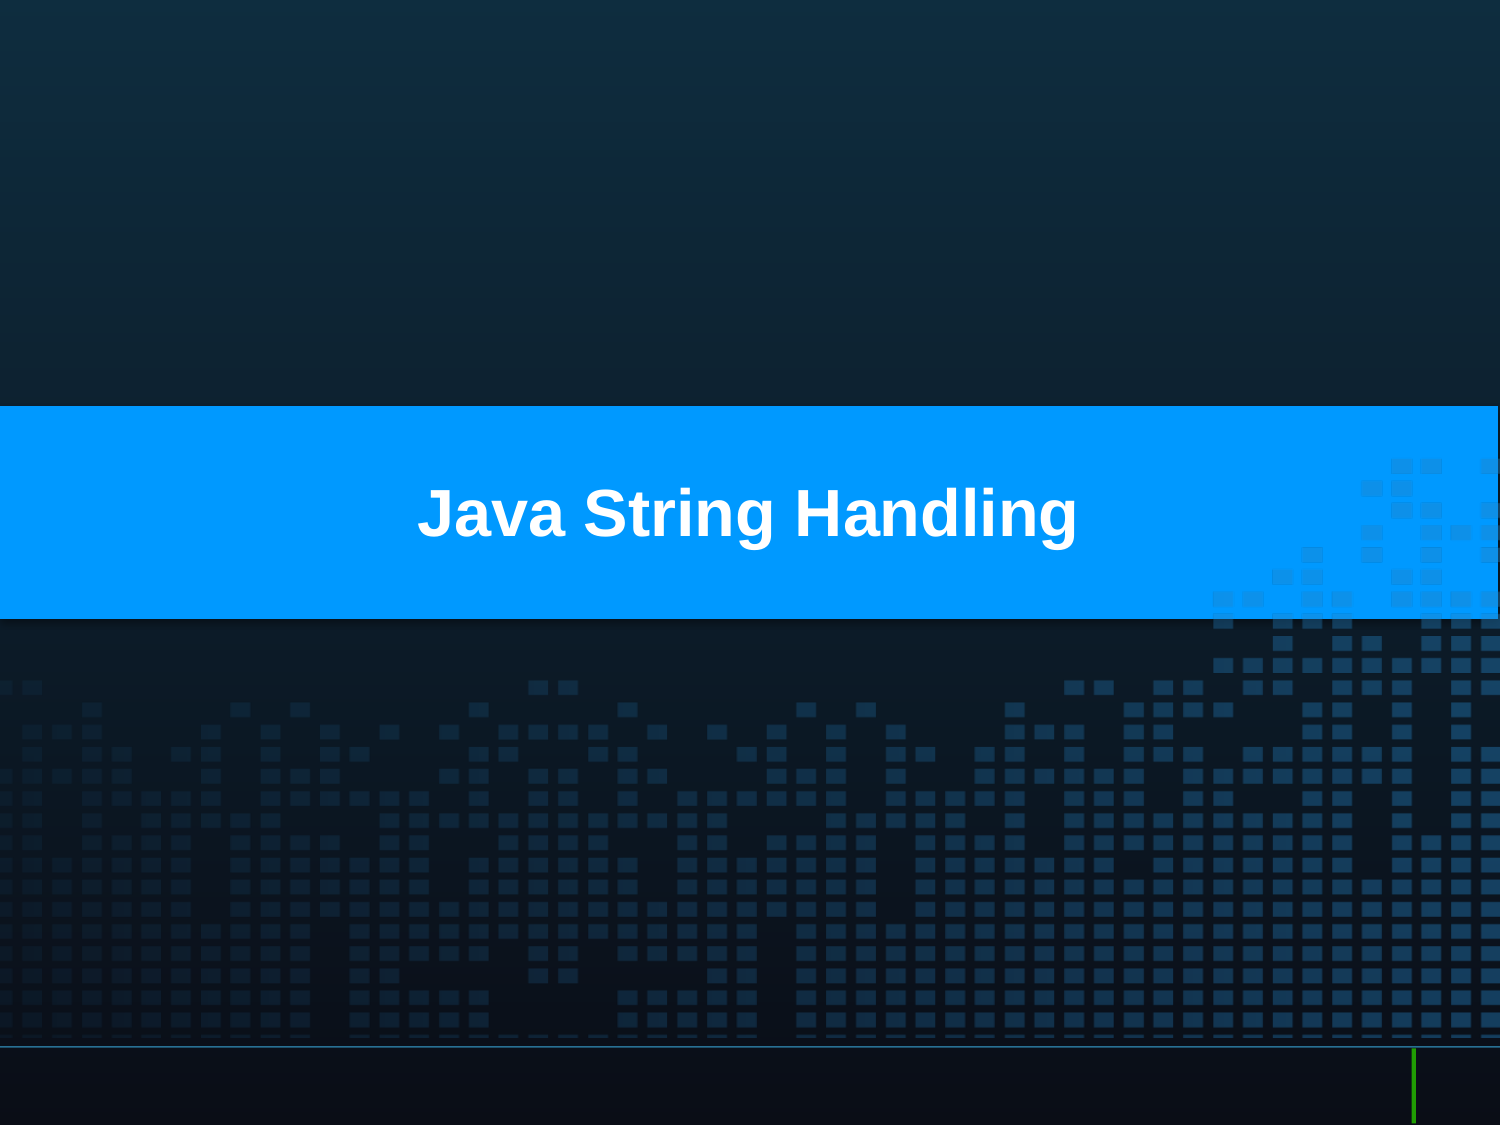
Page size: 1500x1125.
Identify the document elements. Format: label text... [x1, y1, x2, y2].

list Java String Handling [0, 462, 1499, 559]
picture [0, 312, 1500, 1038]
